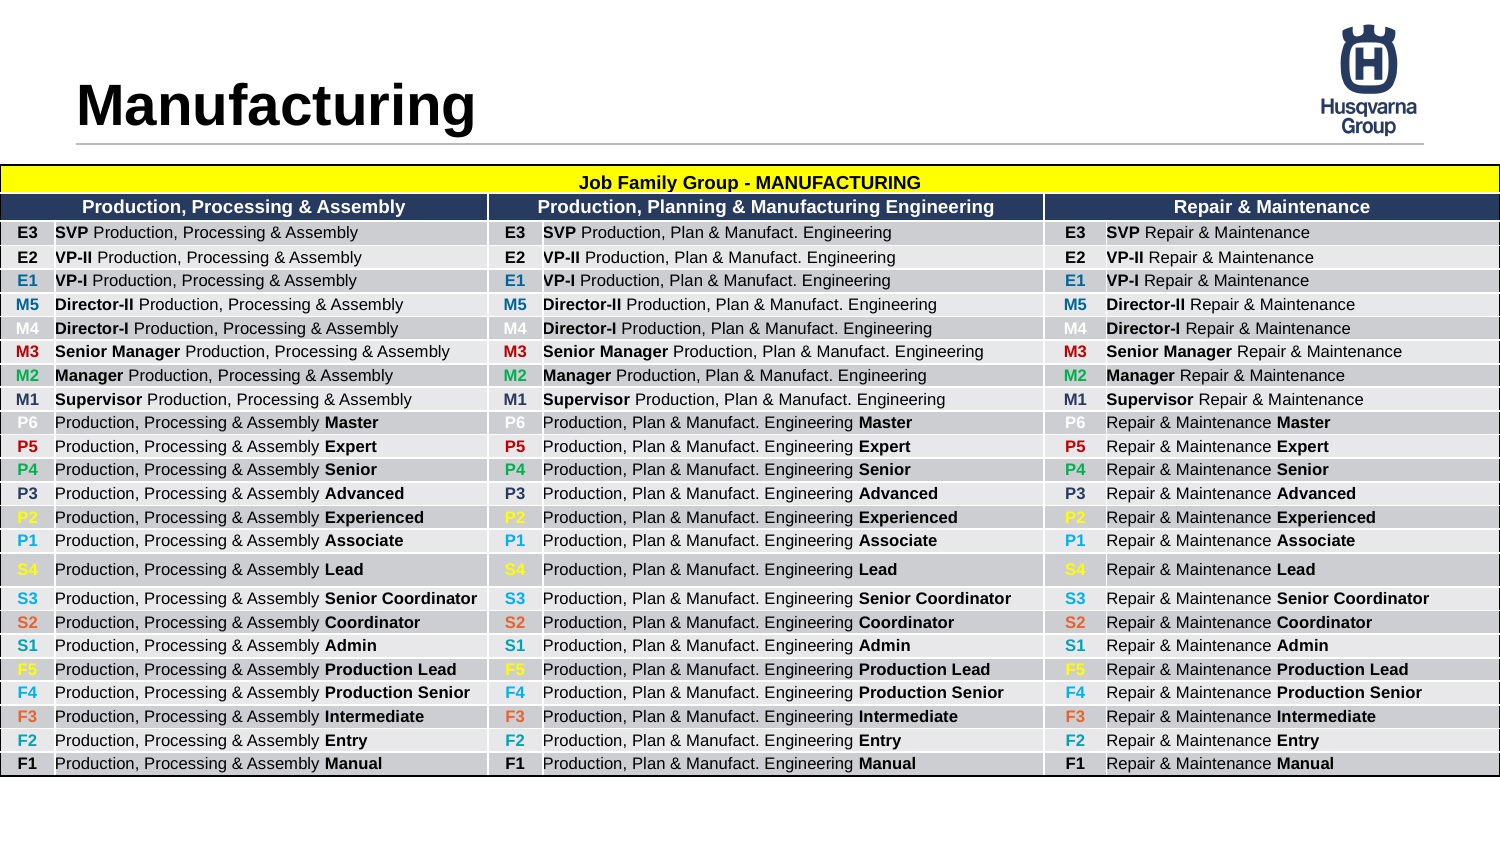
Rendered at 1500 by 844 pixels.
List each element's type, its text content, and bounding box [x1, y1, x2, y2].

table_cell M1 [1, 388, 54, 410]
table_cell Production, Plan & Manufact. Engineering Admin [544, 635, 1043, 657]
table_cell VP-I Production, Processing & Assembly [56, 270, 487, 292]
table_cell Production, Processing & Assembly Associate [56, 530, 487, 552]
table_cell F1 [1, 753, 54, 775]
table_cell P5 [489, 435, 542, 457]
table_cell S3 [1045, 588, 1106, 610]
table_cell M4 [489, 317, 542, 339]
table_cell Production, Processing & Assembly Senior Coordinator [56, 588, 487, 610]
table_cell Production, Processing & Assembly [1, 194, 487, 220]
table_cell M5 [1045, 294, 1106, 316]
table_cell Production, Plan & Manufact. Engineering Master [544, 412, 1043, 434]
table_cell S2 [489, 611, 542, 633]
table_cell Production, Processing & Assembly Coordinator [56, 611, 487, 633]
table_cell S3 [489, 588, 542, 610]
table_cell M5 [1, 294, 54, 316]
table_cell Production, Processing & Assembly Intermediate [56, 706, 487, 728]
table_cell F2 [489, 729, 542, 751]
table_cell F3 [1045, 706, 1106, 728]
table_cell Repair & Maintenance Coordinator [1107, 611, 1499, 633]
table_cell M1 [489, 388, 542, 410]
table_cell M2 [489, 365, 542, 386]
table_cell S3 [1, 588, 54, 610]
table_cell Repair & Maintenance Expert [1107, 435, 1499, 457]
table_cell SVP Repair & Maintenance [1107, 222, 1499, 245]
table_cell F4 [1, 682, 54, 704]
table_cell Production, Processing & Assembly Admin [56, 635, 487, 657]
table_cell F5 [489, 659, 542, 680]
table_cell Production, Planning & Manufacturing Engineering [489, 194, 1043, 220]
table_cell F4 [1045, 682, 1106, 704]
table_cell P3 [1, 483, 54, 505]
table_cell Manager Production, Processing & Assembly [56, 365, 487, 386]
table_cell P6 [1, 412, 54, 434]
table_cell E1 [1, 270, 54, 292]
table_cell E2 [489, 246, 542, 268]
table_cell P2 [1, 506, 54, 528]
table_cell Supervisor Production, Plan & Manufact. Engineering [544, 388, 1043, 410]
table_cell Production, Plan & Manufact. Engineering Advanced [544, 483, 1043, 505]
table_cell Production, Processing & Assembly Entry [56, 729, 487, 751]
table_cell VP-II Production, Plan & Manufact. Engineering [544, 246, 1043, 268]
table_cell Production, Plan & Manufact. Engineering Senior [544, 459, 1043, 481]
table_cell Repair & Maintenance Lead [1107, 554, 1499, 586]
table_cell Repair & Maintenance [1045, 194, 1499, 220]
table_cell Senior Manager Repair & Maintenance [1107, 341, 1499, 363]
table_cell P4 [1, 459, 54, 481]
table_cell S4 [1045, 554, 1106, 586]
table_cell Production, Plan & Manufact. Engineering Lead [544, 554, 1043, 586]
table_cell E3 [1045, 222, 1106, 245]
table_cell P5 [1045, 435, 1106, 457]
table_cell Repair & Maintenance Advanced [1107, 483, 1499, 505]
table_cell P3 [489, 483, 542, 505]
table_cell Supervisor Repair & Maintenance [1107, 388, 1499, 410]
table_cell P4 [489, 459, 542, 481]
table_cell Manager Production, Plan & Manufact. Engineering [544, 365, 1043, 386]
table_cell Production, Plan & Manufact. Engineering Experienced [544, 506, 1043, 528]
table_cell P1 [489, 530, 542, 552]
table_cell Production, Processing & Assembly Lead [56, 554, 487, 586]
table_cell Manager Repair & Maintenance [1107, 365, 1499, 386]
table_cell VP-II Production, Processing & Assembly [56, 246, 487, 268]
table_cell Senior Manager Production, Processing & Assembly [56, 341, 487, 363]
table_cell VP-I Repair & Maintenance [1107, 270, 1499, 292]
table_cell Production, Plan & Manufact. Engineering Intermediate [544, 706, 1043, 728]
table_cell Repair & Maintenance Production Senior [1107, 682, 1499, 704]
table_cell Repair & Maintenance Associate [1107, 530, 1499, 552]
table_cell SVP Production, Processing & Assembly [56, 222, 487, 245]
table_cell P4 [1045, 459, 1106, 481]
table_cell Production, Plan & Manufact. Engineering Expert [544, 435, 1043, 457]
table_cell P6 [1045, 412, 1106, 434]
table_cell S2 [1045, 611, 1106, 633]
table_cell S1 [489, 635, 542, 657]
table_cell S1 [1, 635, 54, 657]
table_cell M2 [1, 365, 54, 386]
table_cell Director-I Repair & Maintenance [1107, 317, 1499, 339]
table_cell Repair & Maintenance Manual [1107, 753, 1499, 775]
table_cell VP-I Production, Plan & Manufact. Engineering [544, 270, 1043, 292]
table_cell M3 [1, 341, 54, 363]
table_cell P1 [1, 530, 54, 552]
table_cell Repair & Maintenance Admin [1107, 635, 1499, 657]
table_cell E1 [1045, 270, 1106, 292]
picture [1319, 23, 1418, 137]
table_cell S1 [1045, 635, 1106, 657]
table_cell M1 [1045, 388, 1106, 410]
table_cell M5 [489, 294, 542, 316]
table_cell Repair & Maintenance Intermediate [1107, 706, 1499, 728]
table_cell Production, Processing & Assembly Production Senior [56, 682, 487, 704]
table_cell Repair & Maintenance Experienced [1107, 506, 1499, 528]
table_cell F5 [1, 659, 54, 680]
table_cell Production, Processing & Assembly Production Lead [56, 659, 487, 680]
table_cell F5 [1045, 659, 1106, 680]
table_header Job Family Group - MANUFACTURING [1, 166, 1499, 192]
table_cell E3 [489, 222, 542, 245]
table_cell E2 [1, 246, 54, 268]
table_cell VP-II Repair & Maintenance [1107, 246, 1499, 268]
table_cell Director-II Production, Plan & Manufact. Engineering [544, 294, 1043, 316]
title Manufacturing [76, 0, 1283, 137]
table_cell Repair & Maintenance Production Lead [1107, 659, 1499, 680]
table_cell Director-I Production, Processing & Assembly [56, 317, 487, 339]
table_cell P5 [1, 435, 54, 457]
table_cell M4 [1045, 317, 1106, 339]
table_cell S4 [1, 554, 54, 586]
table_cell M4 [1, 317, 54, 339]
table_cell Production, Plan & Manufact. Engineering Senior Coordinator [544, 588, 1043, 610]
table_cell Production, Processing & Assembly Experienced [56, 506, 487, 528]
table_cell Repair & Maintenance Senior [1107, 459, 1499, 481]
table_cell Production, Processing & Assembly Advanced [56, 483, 487, 505]
table_cell F2 [1045, 729, 1106, 751]
table_cell Director-II Repair & Maintenance [1107, 294, 1499, 316]
table_cell E2 [1045, 246, 1106, 268]
table_cell Production, Plan & Manufact. Engineering Production Lead [544, 659, 1043, 680]
table_cell Production, Plan & Manufact. Engineering Associate [544, 530, 1043, 552]
table_cell M2 [1045, 365, 1106, 386]
table_cell Supervisor Production, Processing & Assembly [56, 388, 487, 410]
table_cell Senior Manager Production, Plan & Manufact. Engineering [544, 341, 1043, 363]
table_cell Repair & Maintenance Senior Coordinator [1107, 588, 1499, 610]
table_cell Production, Plan & Manufact. Engineering Manual [544, 753, 1043, 775]
table_cell P6 [489, 412, 542, 434]
table_cell F2 [1, 729, 54, 751]
table_cell S4 [489, 554, 542, 586]
table_cell F1 [1045, 753, 1106, 775]
table_cell P2 [489, 506, 542, 528]
table_cell Production, Plan & Manufact. Engineering Production Senior [544, 682, 1043, 704]
table_cell S2 [1, 611, 54, 633]
table_cell Production, Processing & Assembly Expert [56, 435, 487, 457]
table_cell Director-I Production, Plan & Manufact. Engineering [544, 317, 1043, 339]
table_cell P1 [1045, 530, 1106, 552]
table_cell Production, Plan & Manufact. Engineering Entry [544, 729, 1043, 751]
table_cell F3 [1, 706, 54, 728]
table_cell Production, Processing & Assembly Manual [56, 753, 487, 775]
table_cell F4 [489, 682, 542, 704]
table_cell F1 [489, 753, 542, 775]
table_cell Production, Processing & Assembly Senior [56, 459, 487, 481]
table_cell P2 [1045, 506, 1106, 528]
table_cell Repair & Maintenance Master [1107, 412, 1499, 434]
table_cell E1 [489, 270, 542, 292]
table_cell F3 [489, 706, 542, 728]
table_cell M3 [1045, 341, 1106, 363]
table_cell Director-II Production, Processing & Assembly [56, 294, 487, 316]
table_cell Production, Plan & Manufact. Engineering Coordinator [544, 611, 1043, 633]
table_cell E3 [1, 222, 54, 245]
table_cell SVP Production, Plan & Manufact. Engineering [544, 222, 1043, 245]
table_cell Repair & Maintenance Entry [1107, 729, 1499, 751]
table_cell Production, Processing & Assembly Master [56, 412, 487, 434]
table_cell P3 [1045, 483, 1106, 505]
table_cell M3 [489, 341, 542, 363]
